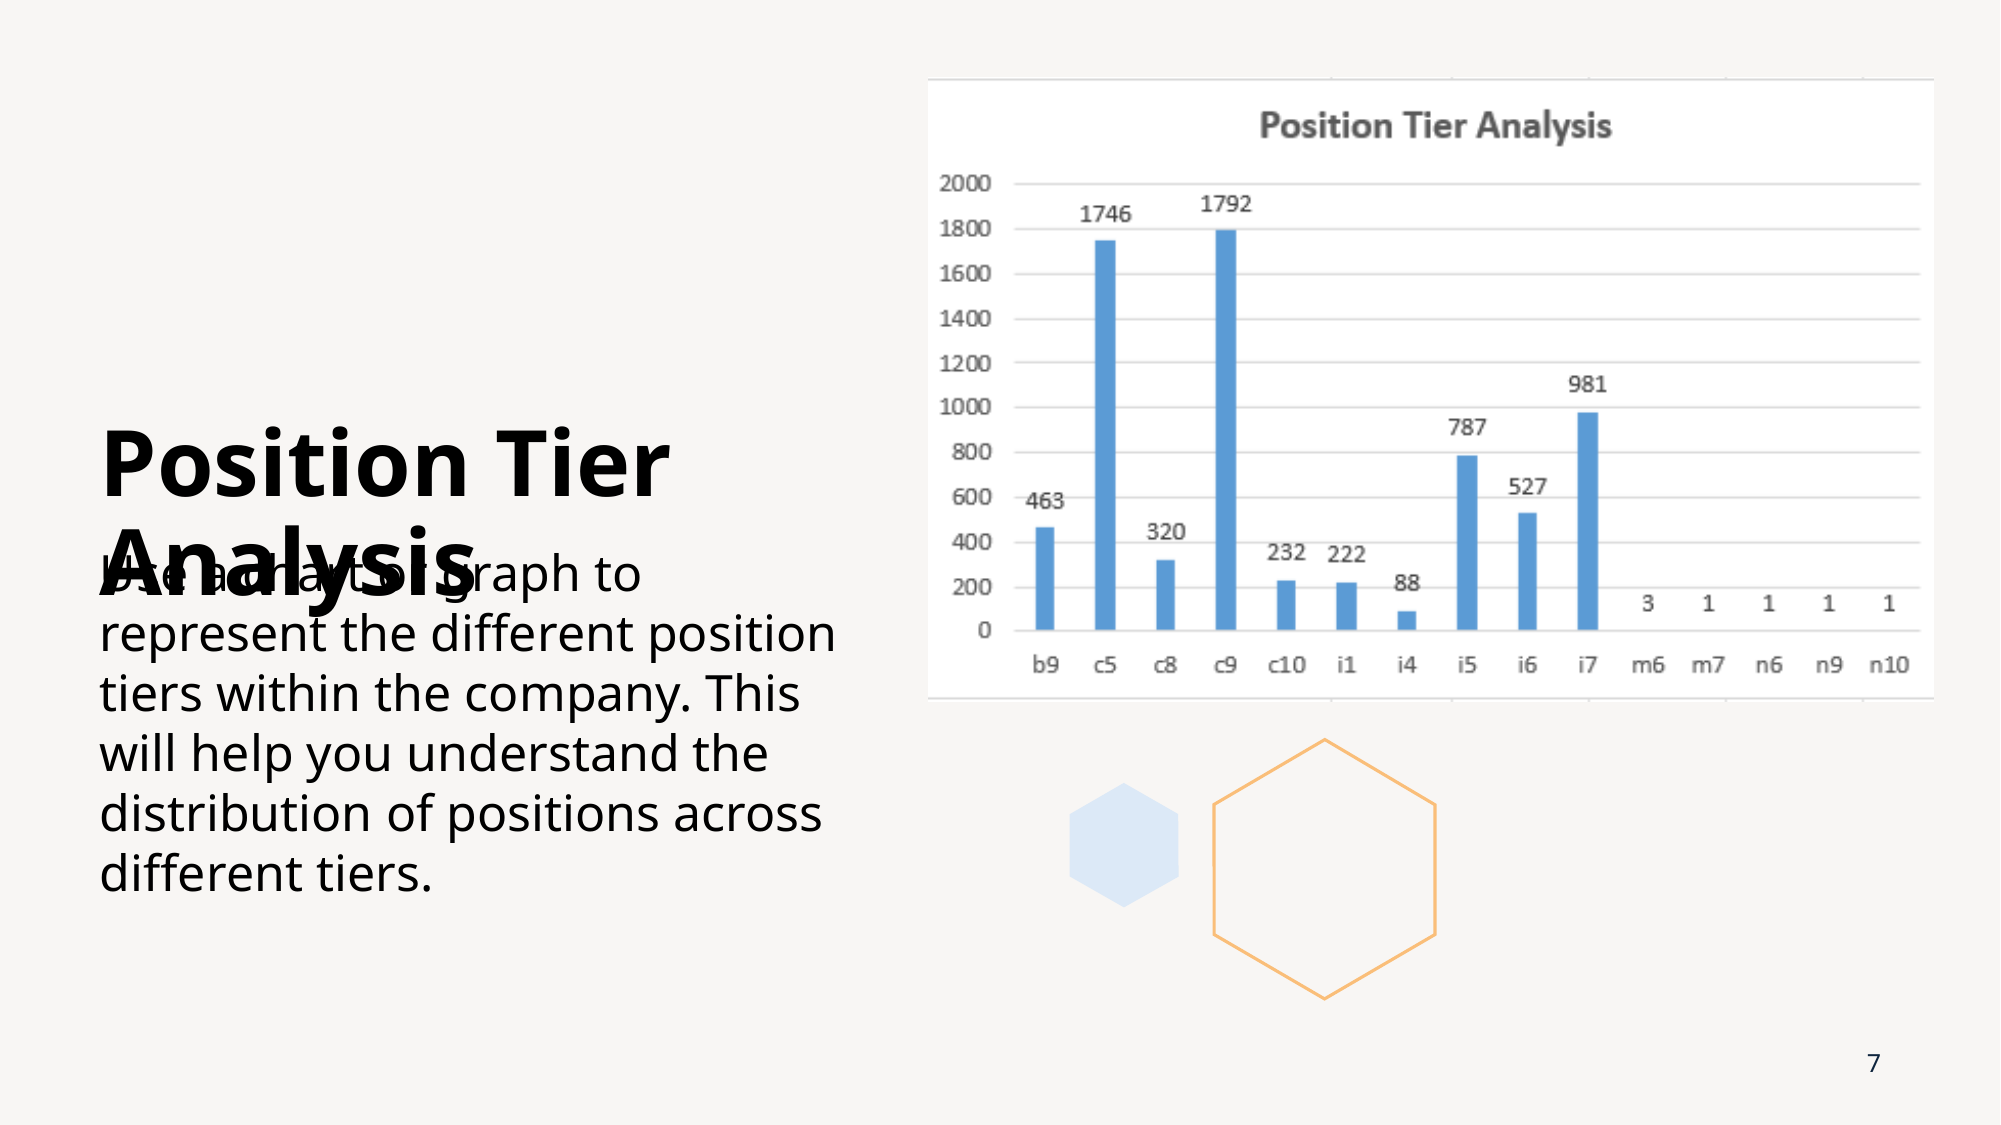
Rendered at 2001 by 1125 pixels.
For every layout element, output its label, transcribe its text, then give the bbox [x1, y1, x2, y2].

slide_number 7 [1836, 1034, 1912, 1095]
list Use a chart or graph to represent the different position tiers within the company. This will help you understand the distribution of positions across different tiers. [84, 533, 899, 863]
picture [928, 77, 1934, 702]
title Position Tier Analysis [84, 409, 928, 520]
